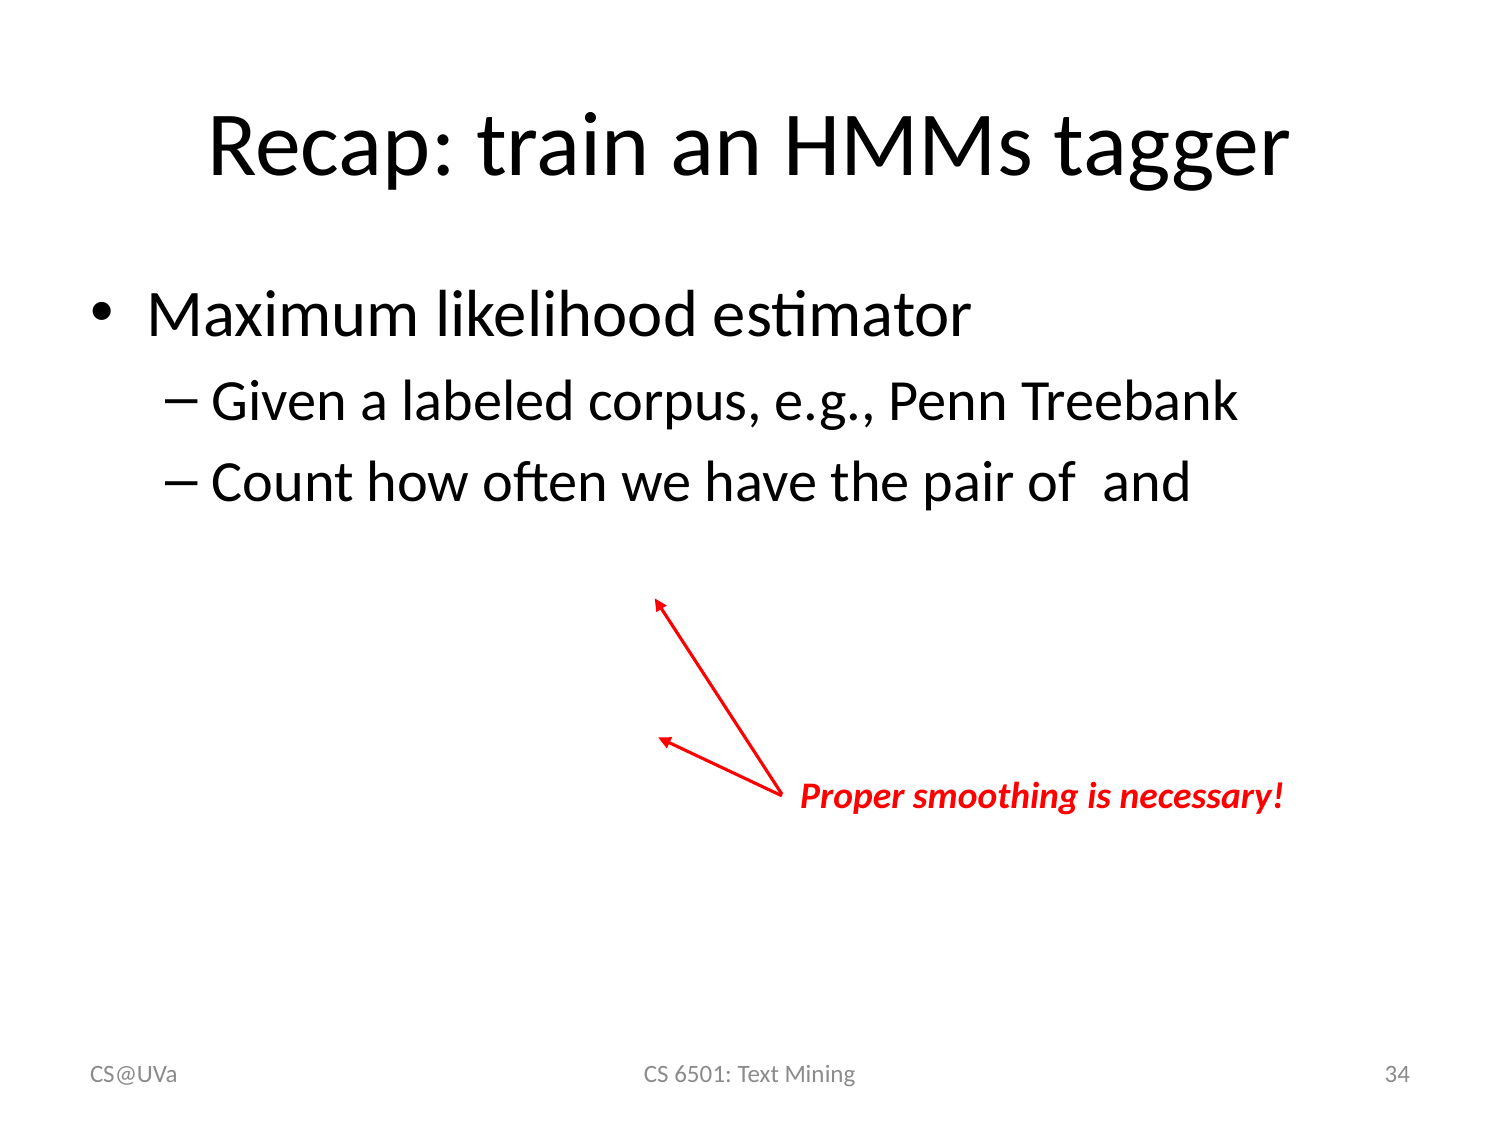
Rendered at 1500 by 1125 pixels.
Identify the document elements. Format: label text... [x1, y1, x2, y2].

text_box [654, 598, 1365, 825]
footer CS 6501: Text Mining [512, 1042, 988, 1103]
slide_number 34 [1074, 1042, 1425, 1103]
title Recap: train an HMMs tagger [75, 45, 1425, 233]
slide_number CS@UVa [75, 1042, 425, 1103]
